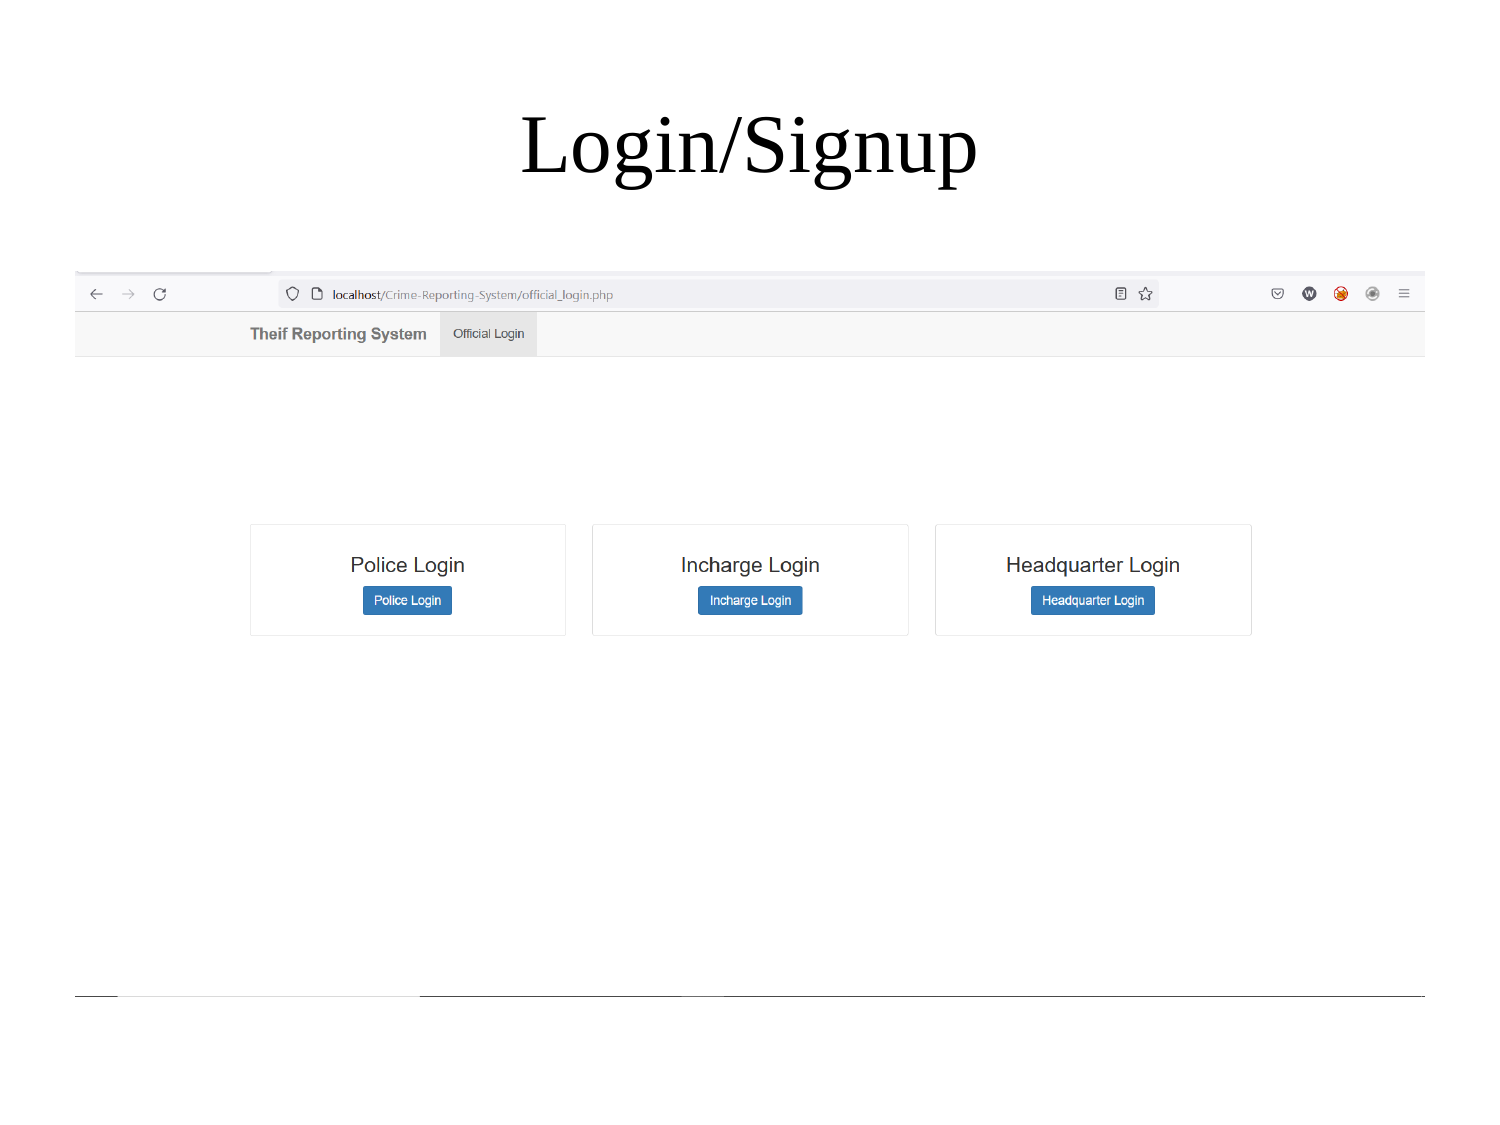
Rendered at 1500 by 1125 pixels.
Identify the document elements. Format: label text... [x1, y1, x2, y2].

title Login/Signup [75, 45, 1425, 233]
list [74, 270, 1426, 997]
